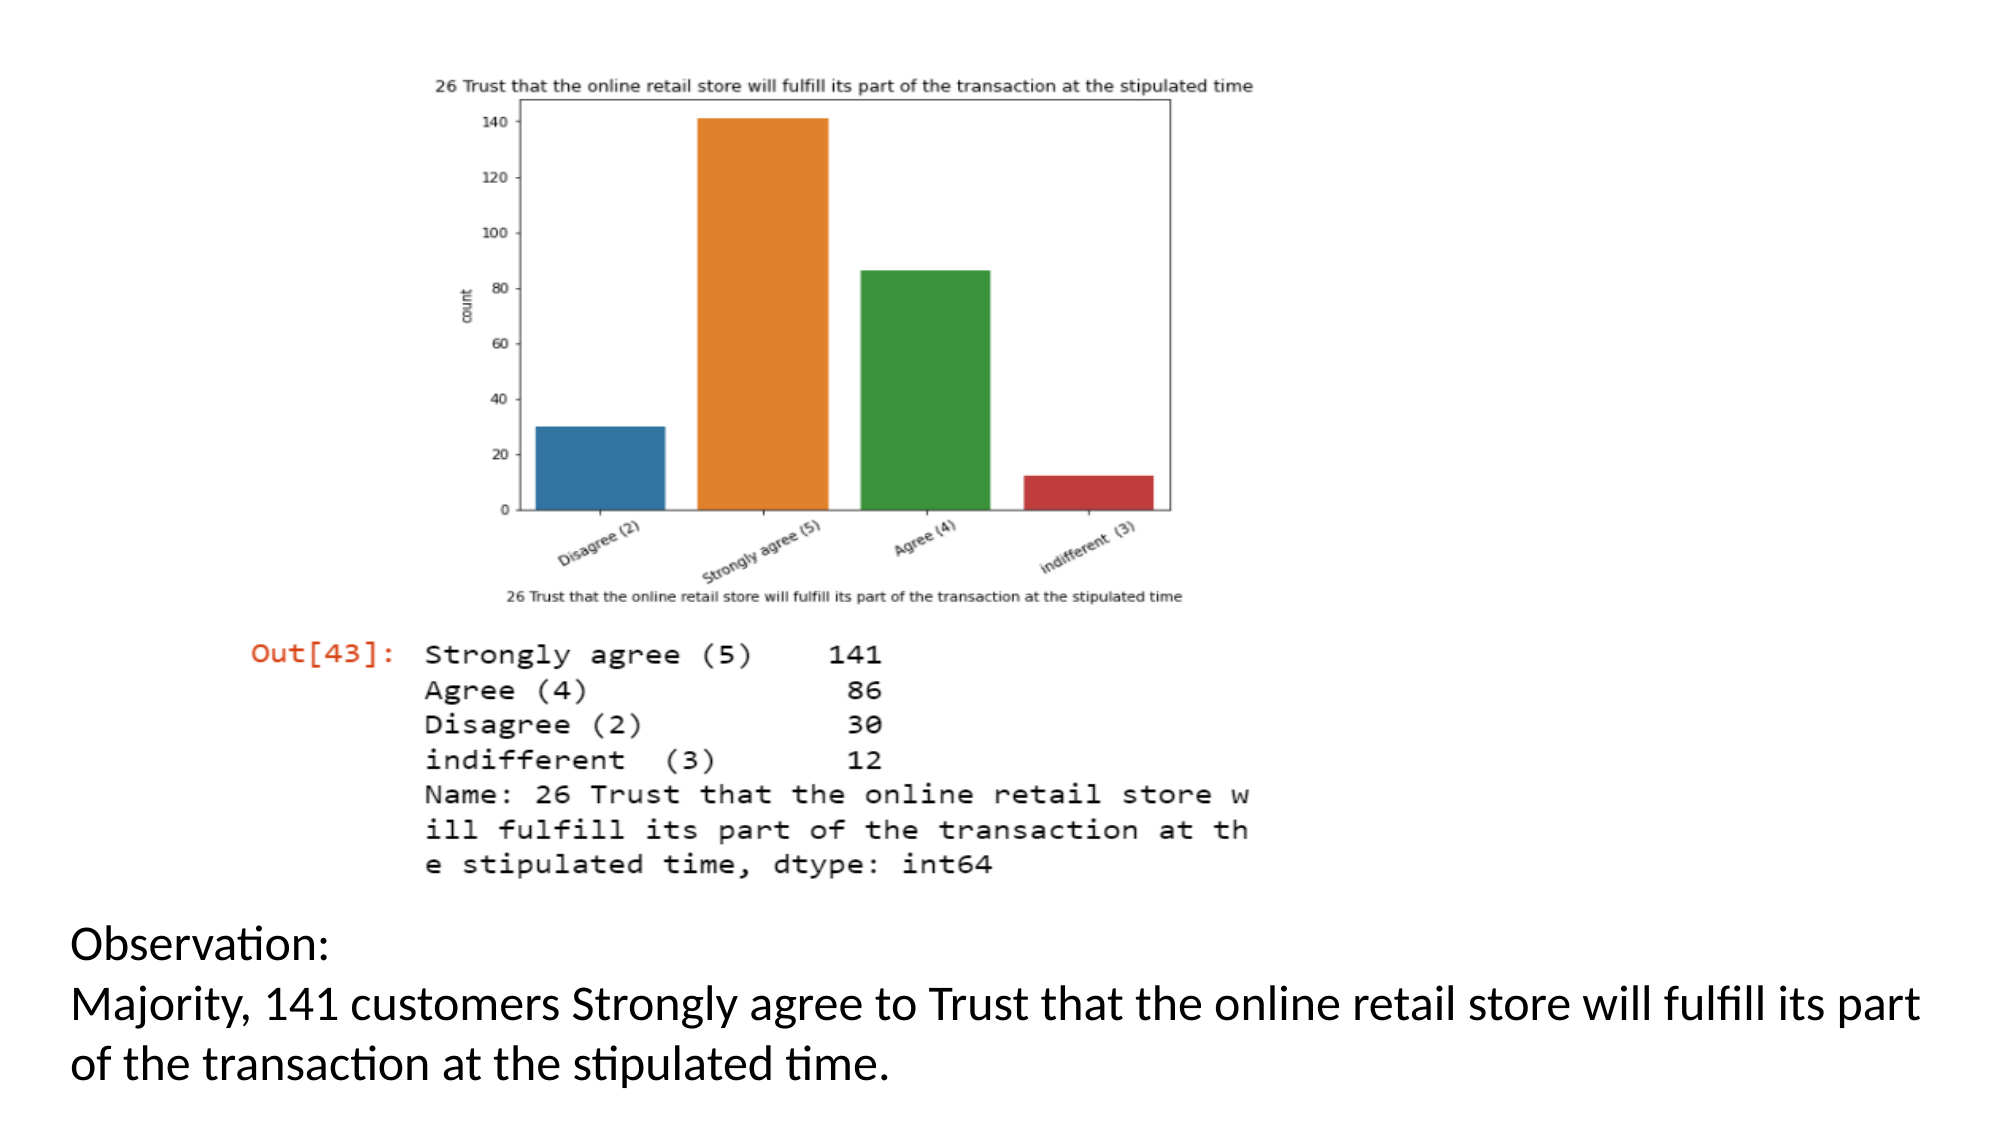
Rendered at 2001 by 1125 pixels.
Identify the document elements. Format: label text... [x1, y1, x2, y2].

picture [224, 65, 1311, 924]
text_box Observation: Majority, 141 customers Strongly agree to Trust that the online retail store will fulfill its part of the transaction at the stipulated time. [55, 903, 1945, 1098]
